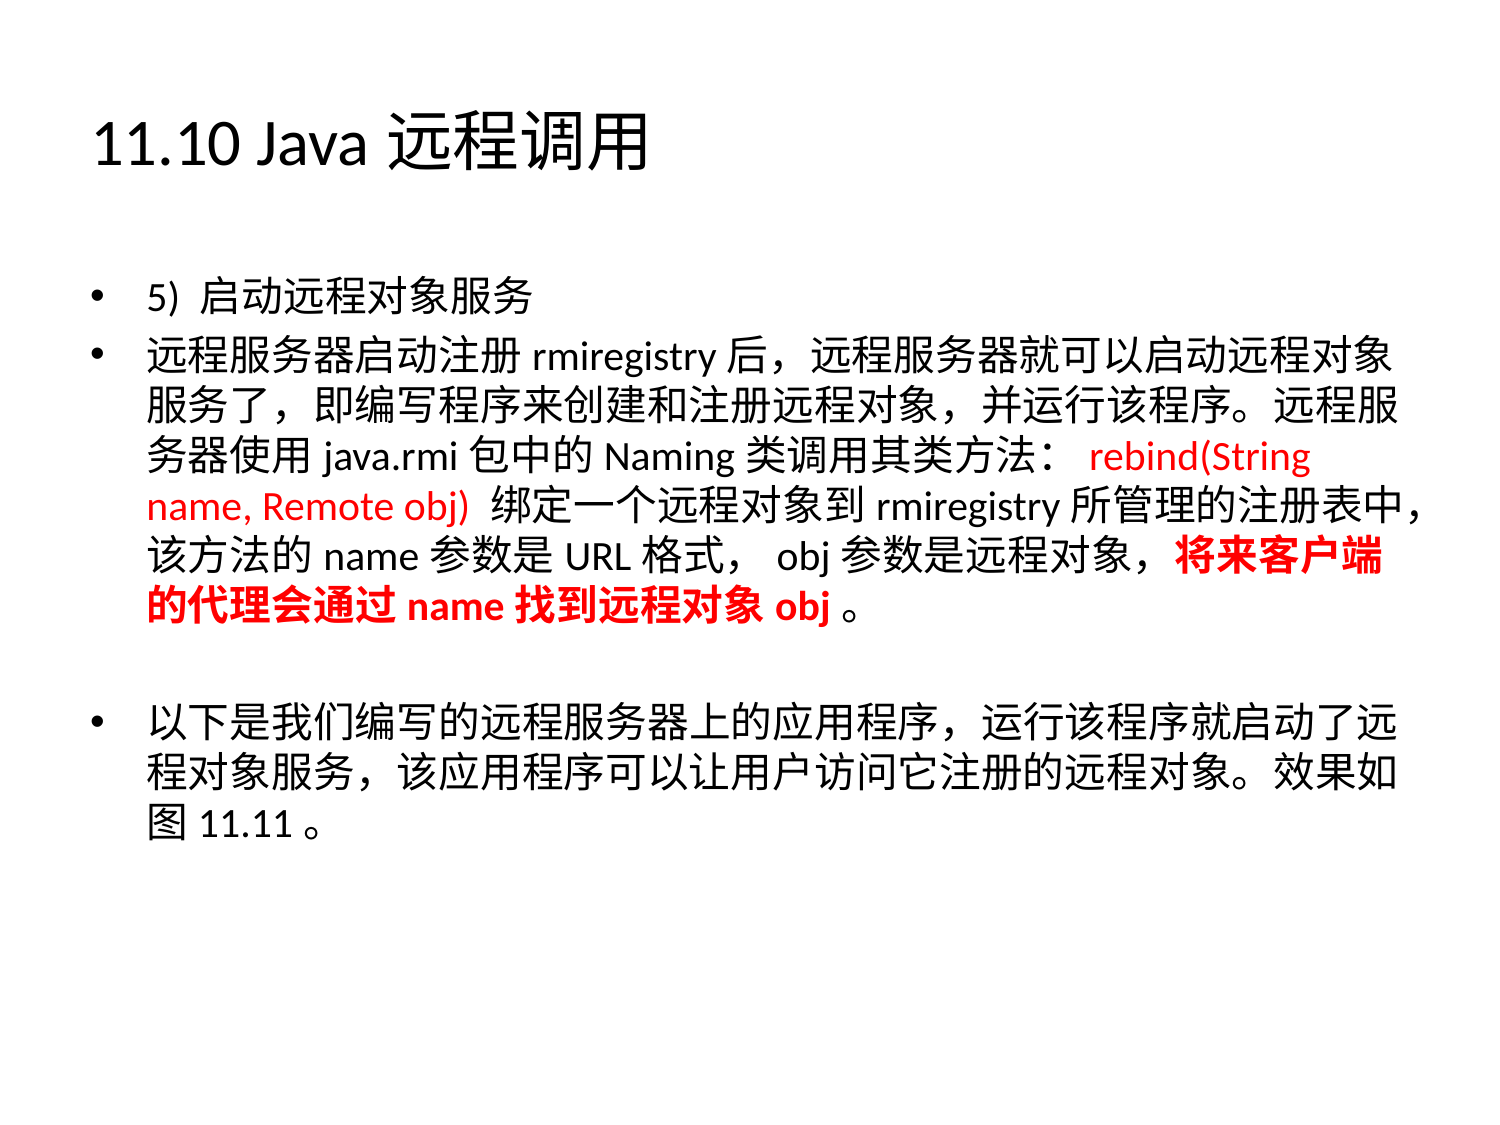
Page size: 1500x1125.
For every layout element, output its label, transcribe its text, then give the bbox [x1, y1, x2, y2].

title 11.10 Java远程调用 [75, 45, 1425, 233]
list 5) 启动远程对象服务 远程服务器启动注册rmiregistry后，远程服务器就可以启动远程对象服务了，即编写程序来创建和注册远程对象，并运行该程序。远程服务器使用java.rmi包中的Naming类调用其类方法：rebind(String name, Remote obj) 绑定一个远程对象到rmiregistry所管理的注册表中，该方法的name参数是URL格式，obj参数是远程对象，将来客户端的代理会通过name找到远程对象obj。 以下是我们编写的远程服务器上的应用程序，运行该程序就启动了远程对象服务，该应用程序可以让用户访问它注册的远程对象。效果如图11.11。 [75, 262, 1425, 1005]
